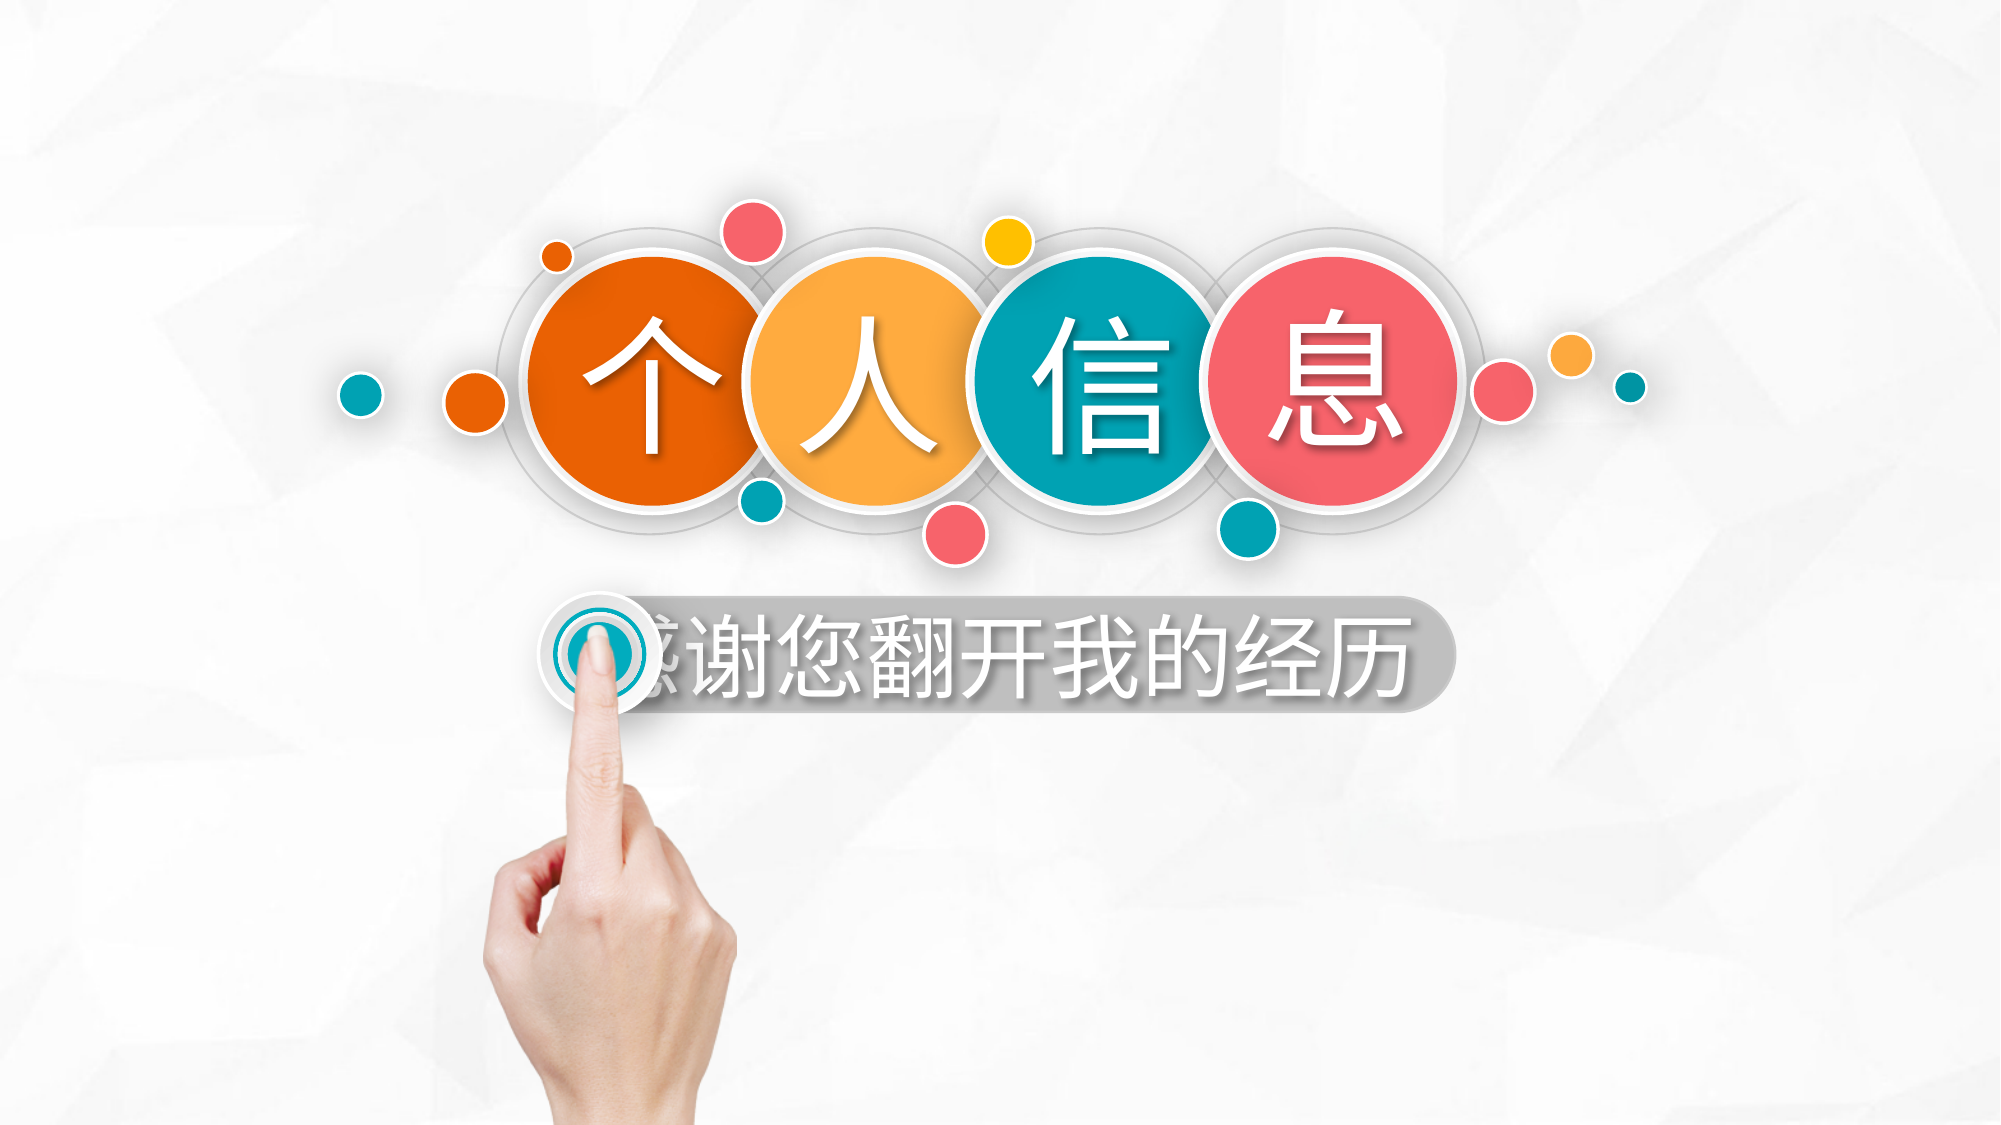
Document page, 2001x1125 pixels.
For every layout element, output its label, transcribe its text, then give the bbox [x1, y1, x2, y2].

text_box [721, 200, 785, 264]
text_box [1614, 371, 1647, 404]
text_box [1218, 499, 1278, 560]
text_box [541, 240, 573, 273]
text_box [967, 249, 1200, 514]
text_box 感谢您翻开我的经历 [661, 592, 1432, 718]
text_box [520, 249, 743, 514]
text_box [1200, 249, 1465, 514]
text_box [538, 592, 661, 625]
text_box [739, 479, 784, 524]
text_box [743, 249, 967, 514]
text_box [1471, 360, 1535, 424]
picture [0, 0, 2000, 1125]
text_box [1549, 333, 1594, 378]
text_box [443, 371, 507, 435]
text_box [983, 217, 1034, 267]
text_box [1441, 615, 1457, 694]
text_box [923, 503, 987, 567]
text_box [338, 373, 383, 418]
